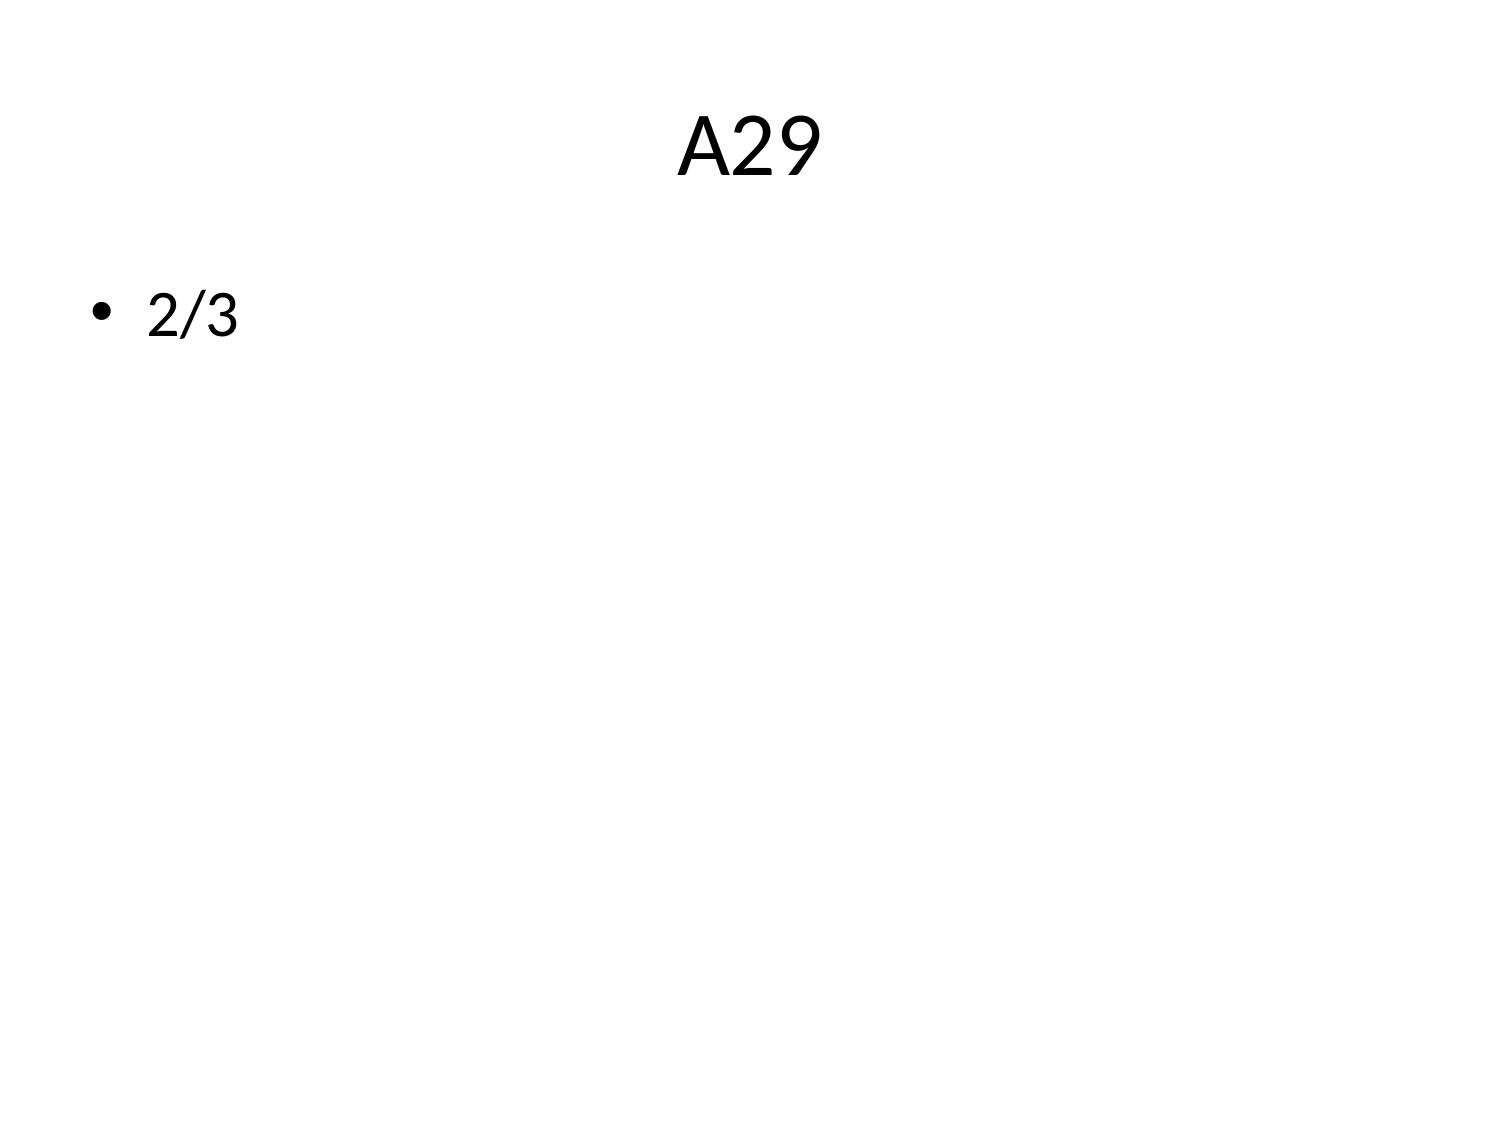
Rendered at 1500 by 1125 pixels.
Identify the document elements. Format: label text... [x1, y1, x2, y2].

title A29 [75, 45, 1425, 233]
list 2/3 [75, 262, 1425, 1005]
